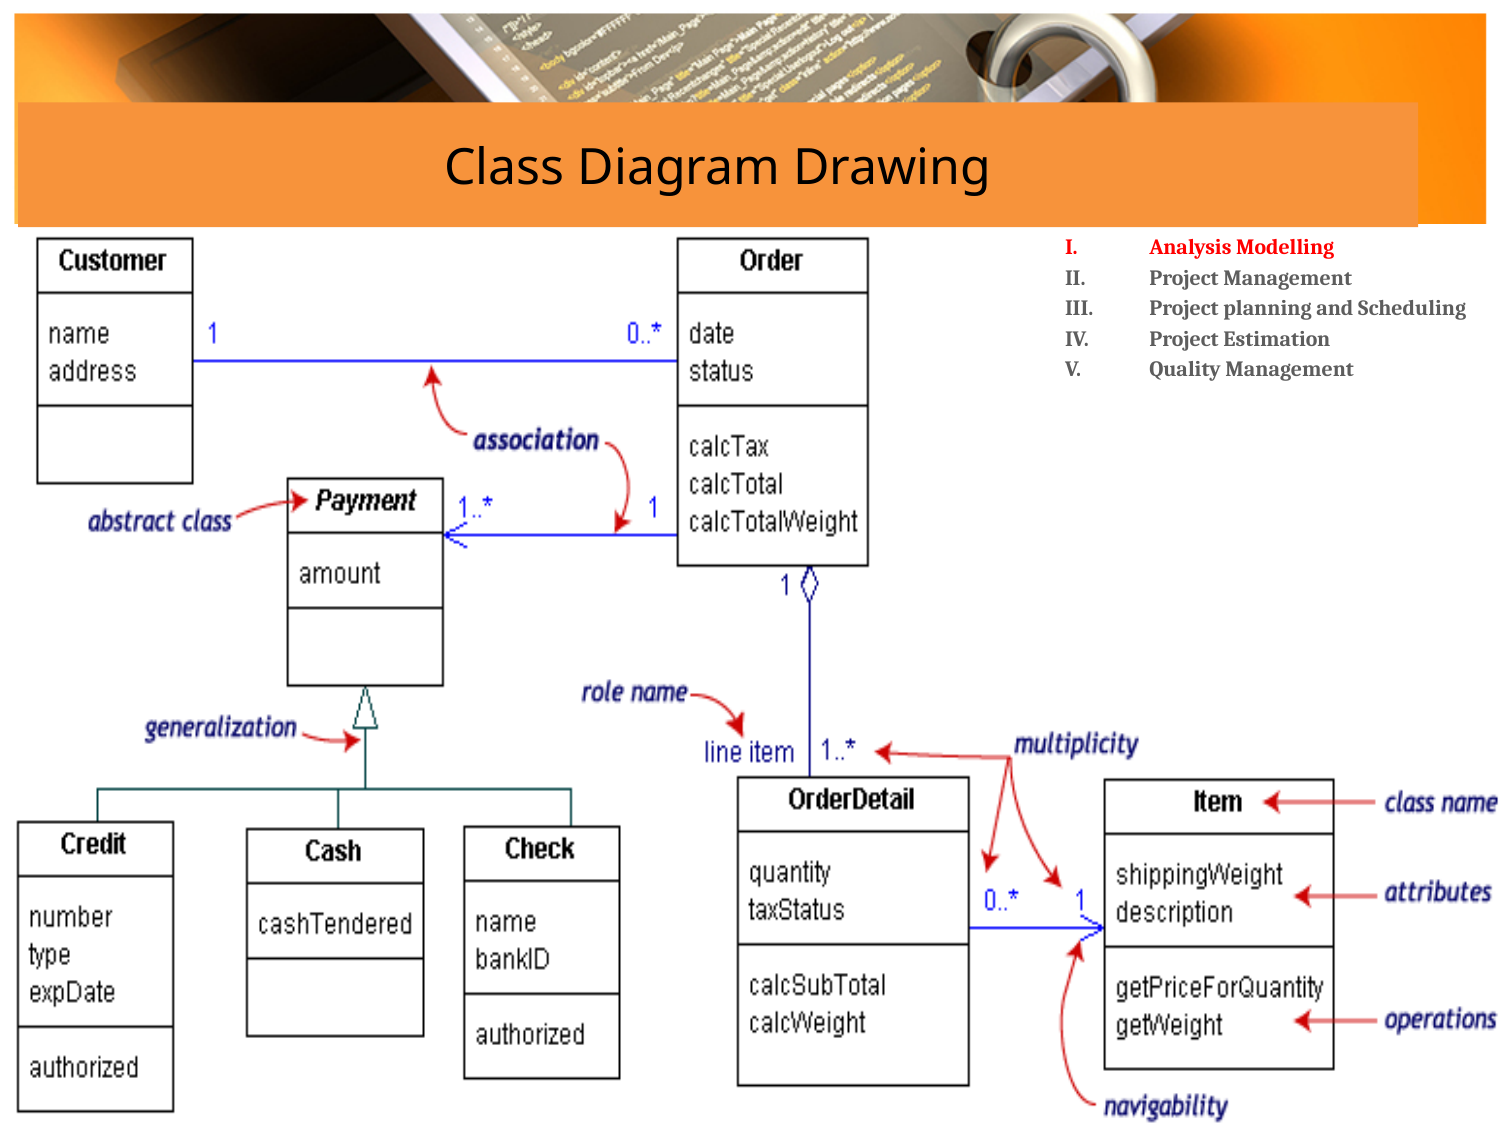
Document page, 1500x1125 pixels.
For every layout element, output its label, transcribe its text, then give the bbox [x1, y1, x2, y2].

picture [0, 0, 1500, 1125]
title Class Diagram Drawing [17, 102, 1419, 224]
